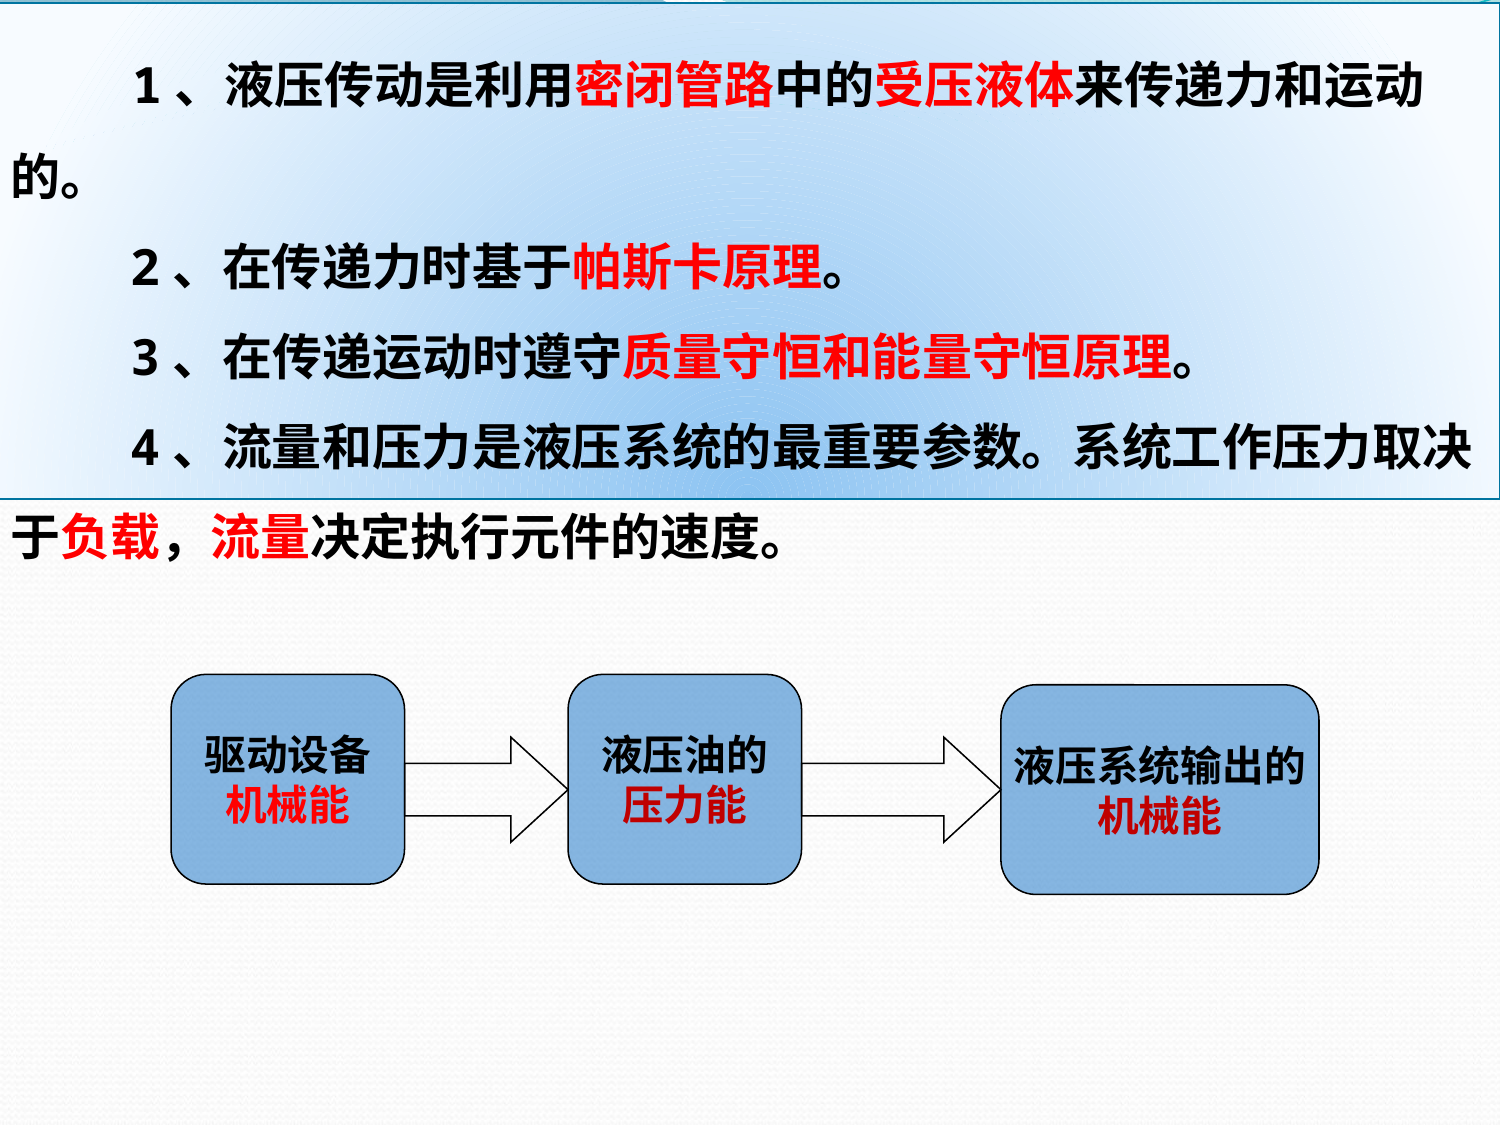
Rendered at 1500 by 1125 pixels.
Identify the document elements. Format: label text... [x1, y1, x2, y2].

list 1、液压传动是利用密闭管路中的受压液体来传递力和运动的。 2、在传递力时基于帕斯卡原理。 3、在传递运动时遵守质量守恒和能量守恒原理。 4、流量和压力是液压系统的最重要参数。系统工作压力取决于负载，流量决定执行元件的速度。 [0, 2, 1500, 500]
picture [0, 507, 1500, 1125]
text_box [170, 674, 1320, 895]
